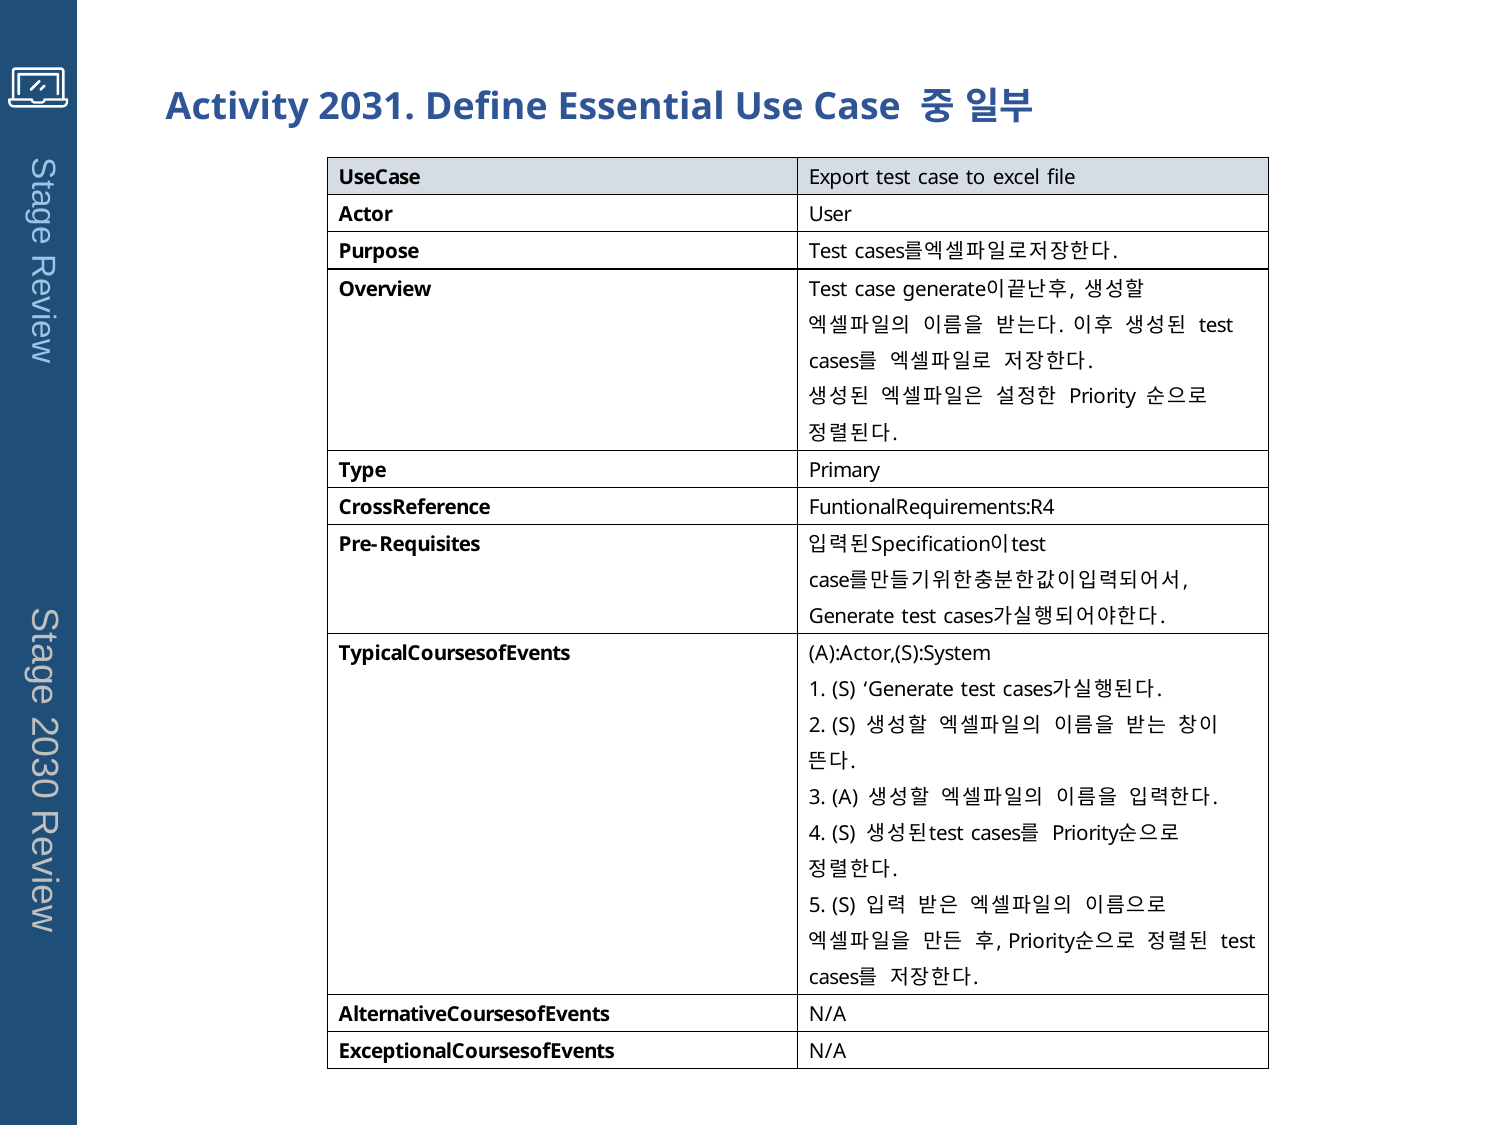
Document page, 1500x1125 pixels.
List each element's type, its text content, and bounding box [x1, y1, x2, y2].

picture [311, 157, 1283, 1125]
text_box Stage Review Stage 2030 Review [1, 143, 78, 1058]
text_box Activity 2031. Define Essential Use Case 중 일부 [150, 74, 1050, 134]
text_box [8, 67, 69, 108]
text_box [0, 0, 78, 1125]
